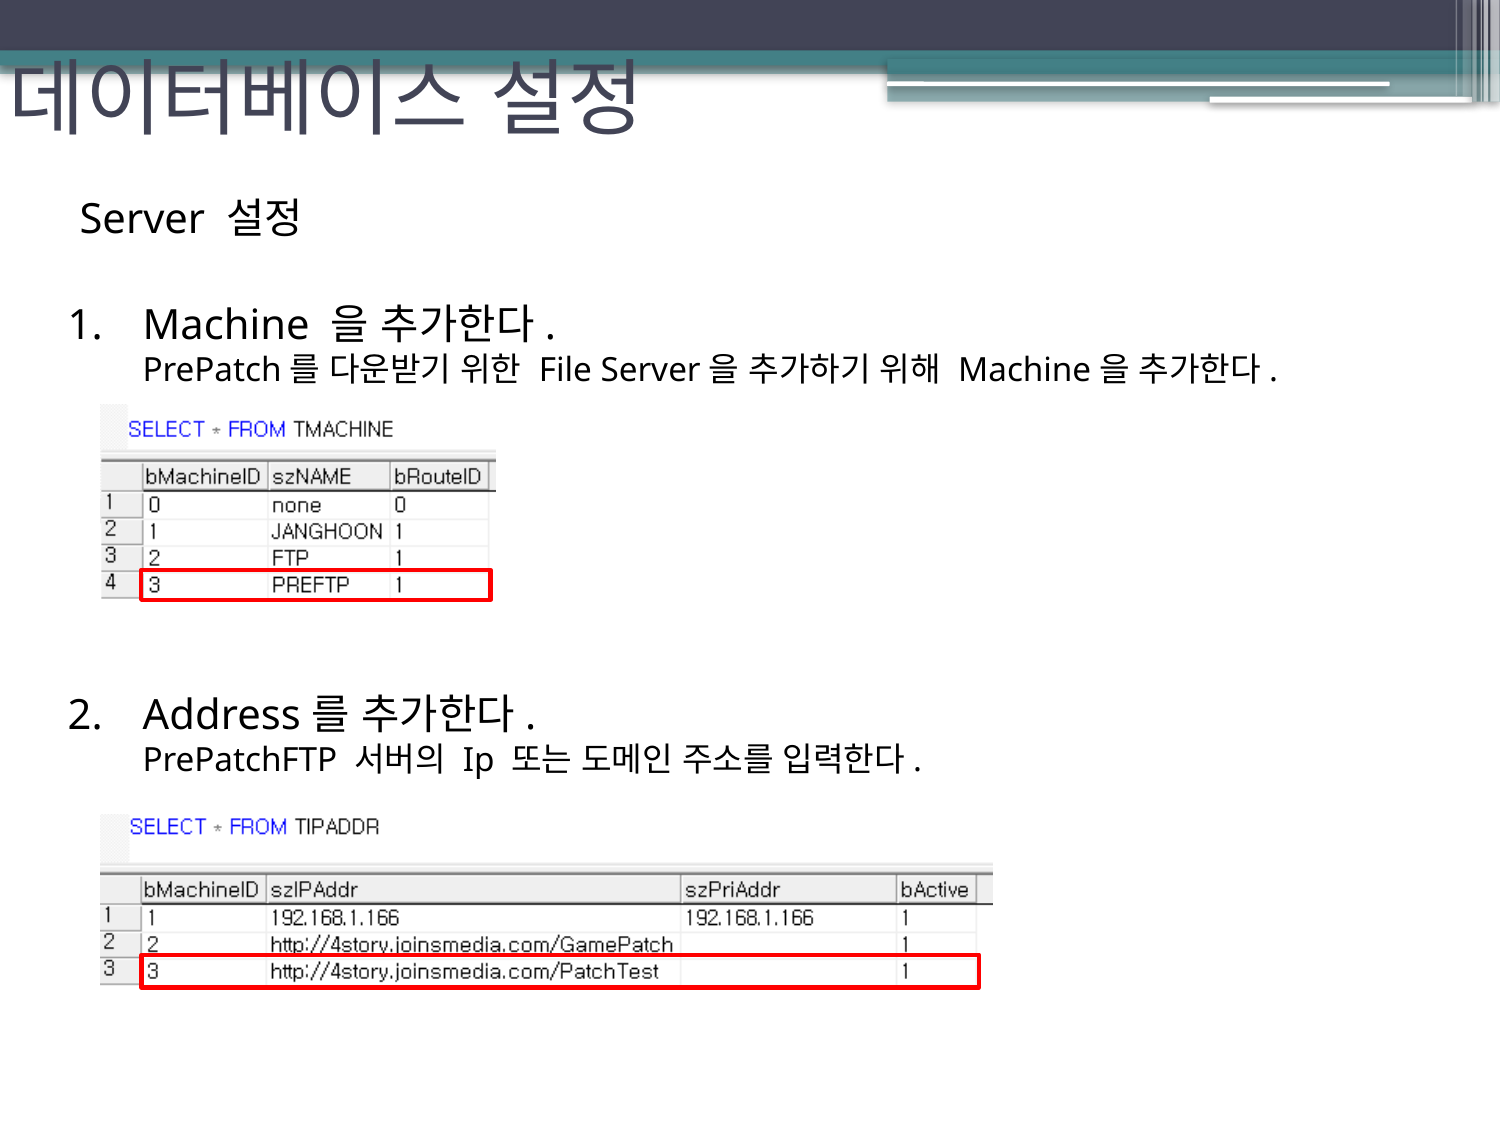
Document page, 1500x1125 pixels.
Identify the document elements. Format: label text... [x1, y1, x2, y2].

text_box Address를 추가한다. PrePatchFTP 서버의 Ip 또는 도메인 주소를 입력한다. [53, 680, 1341, 786]
text_box Machine 을 추가한다. PrePatch를 다운받기 위한 File Server을 추가하기 위해 Machine을 추가한다. [53, 290, 1341, 396]
title 데이터베이스 설정 [0, 7, 1344, 183]
text_box Server 설정 [64, 184, 609, 250]
picture [100, 814, 993, 1012]
picture [100, 404, 496, 610]
